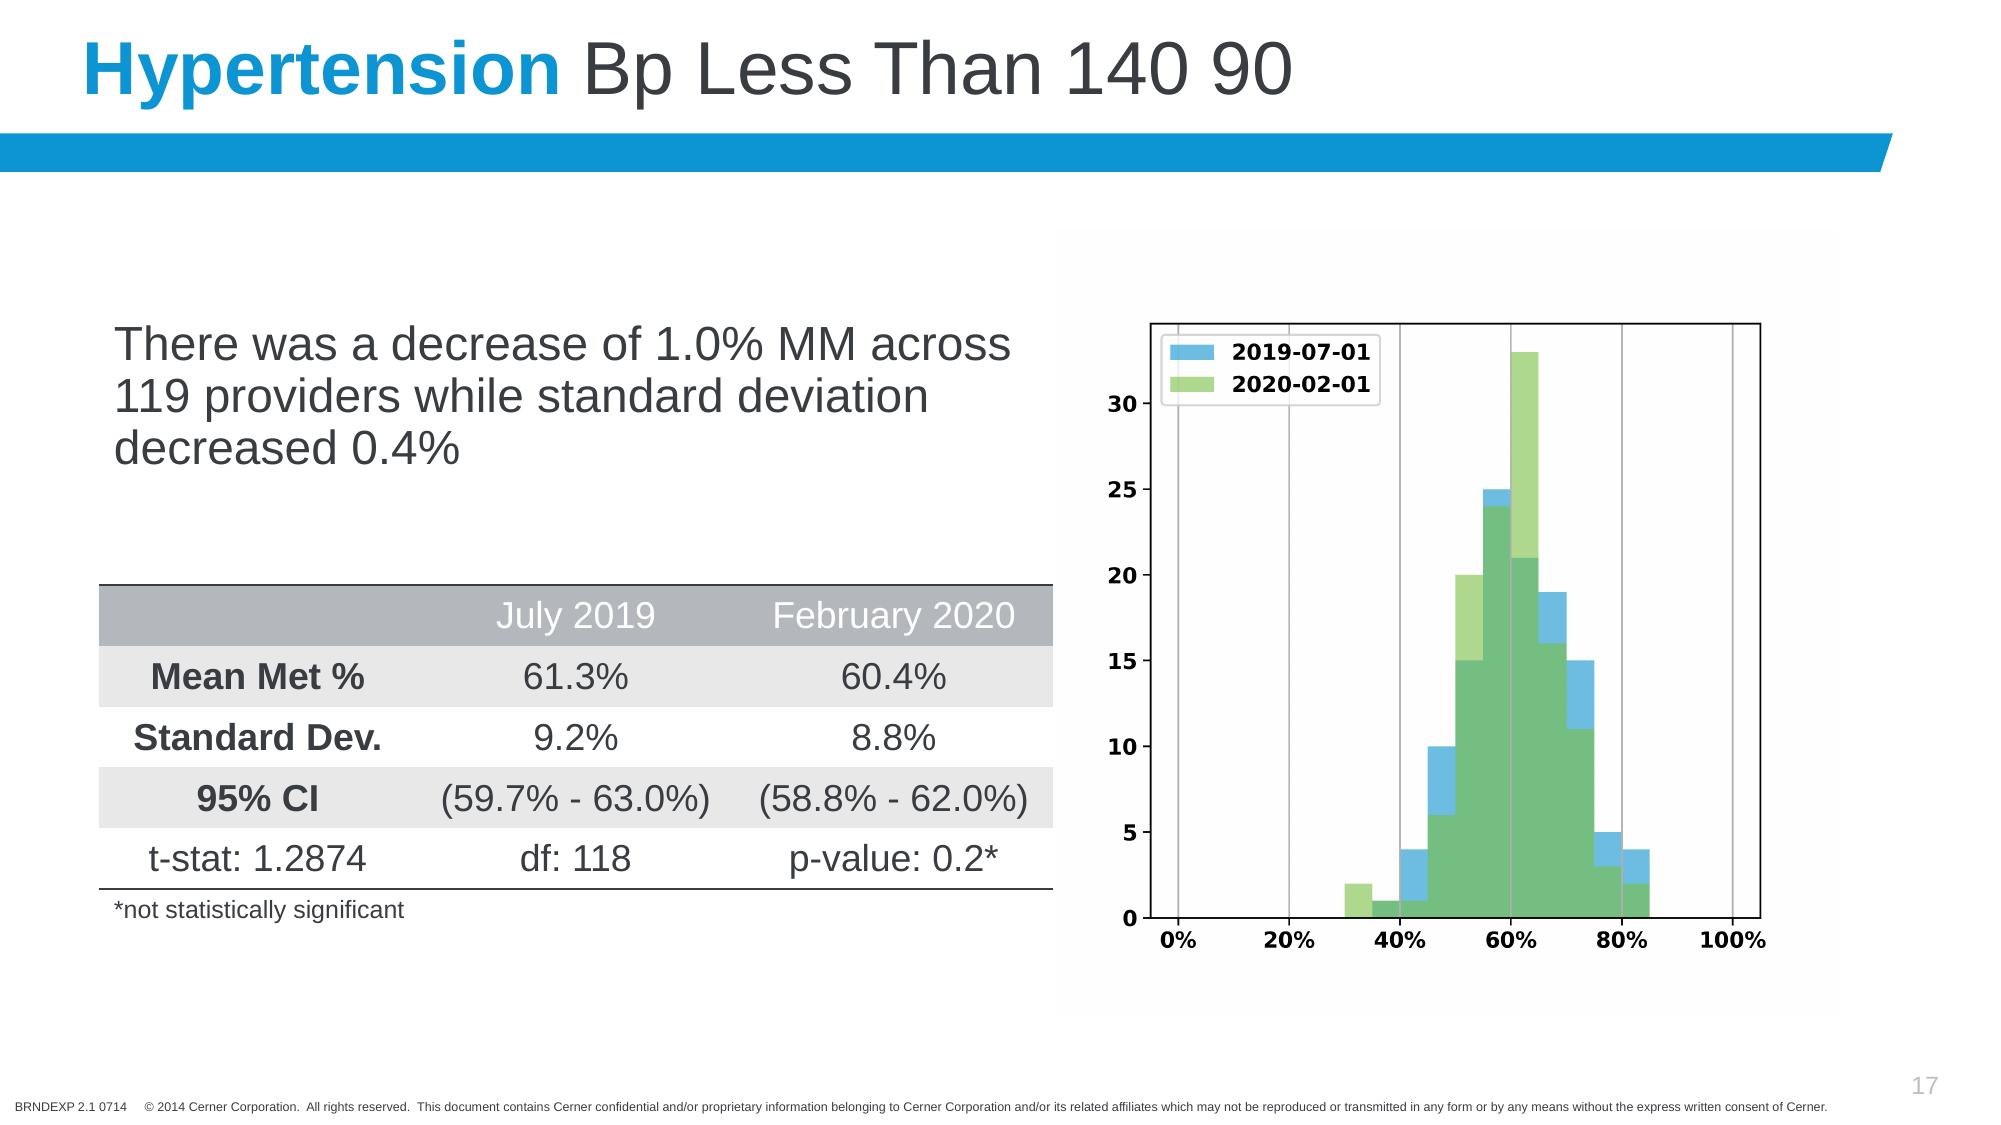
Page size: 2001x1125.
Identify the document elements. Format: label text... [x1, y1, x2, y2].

table_cell Mean Met % [99, 646, 417, 707]
table_cell p-value: 0.2* [735, 828, 1052, 888]
picture [1052, 229, 1838, 1016]
table_cell 60.4% [735, 646, 1052, 707]
table_cell (58.8% - 62.0%) [735, 767, 1052, 828]
table_header February 2020 [735, 586, 1052, 646]
list There was a decrease of 1.0% MM across 119 providers while standard deviation decreased 0.4% [98, 311, 1052, 584]
table_cell 61.3% [417, 646, 735, 707]
title Hypertension Bp Less Than 140 90 [67, 0, 1793, 142]
table_header July 2019 [417, 586, 735, 646]
table_cell Standard Dev. [99, 707, 417, 767]
table_cell 8.8% [735, 707, 1052, 767]
table_cell df: 118 [417, 828, 735, 888]
table_cell t-stat: 1.2874 [99, 828, 417, 888]
table_header [99, 586, 417, 646]
table_cell (59.7% - 63.0%) [417, 767, 735, 828]
list *not statistically significant [98, 889, 1052, 962]
table_cell 9.2% [417, 707, 735, 767]
table_cell 95% CI [99, 767, 417, 828]
